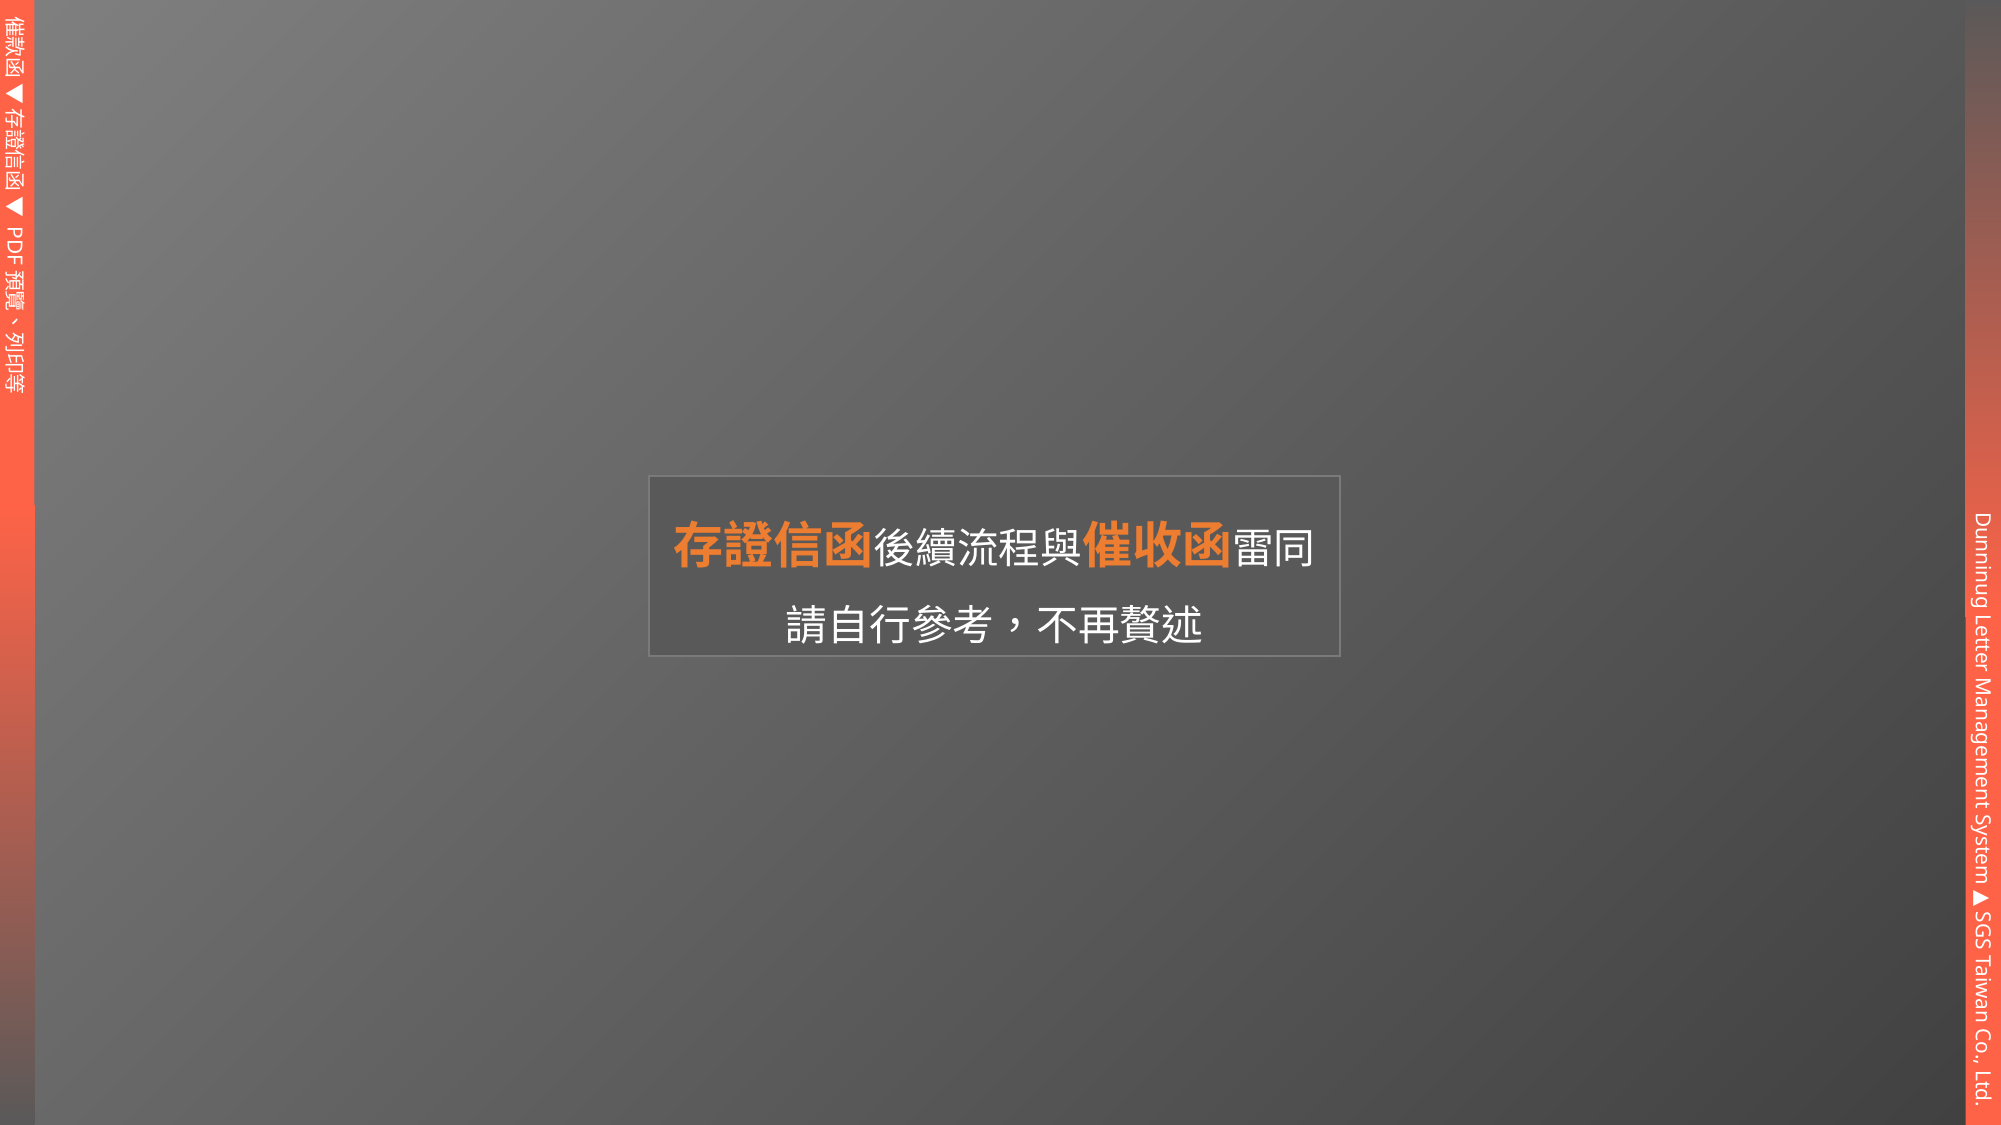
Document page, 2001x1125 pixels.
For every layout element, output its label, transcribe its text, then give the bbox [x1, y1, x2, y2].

text_box 存證信函後續流程與催收函雷同 請自行參考，不再贅述 [648, 475, 1341, 657]
text_box 催款函 ▼ 存證信函 ▼ PDF預覽、列印等 [0, 0, 35, 1125]
text_box Dunninug Letter Management System ▲ SGS Taiwan Co., Ltd. [1965, 0, 2000, 1125]
